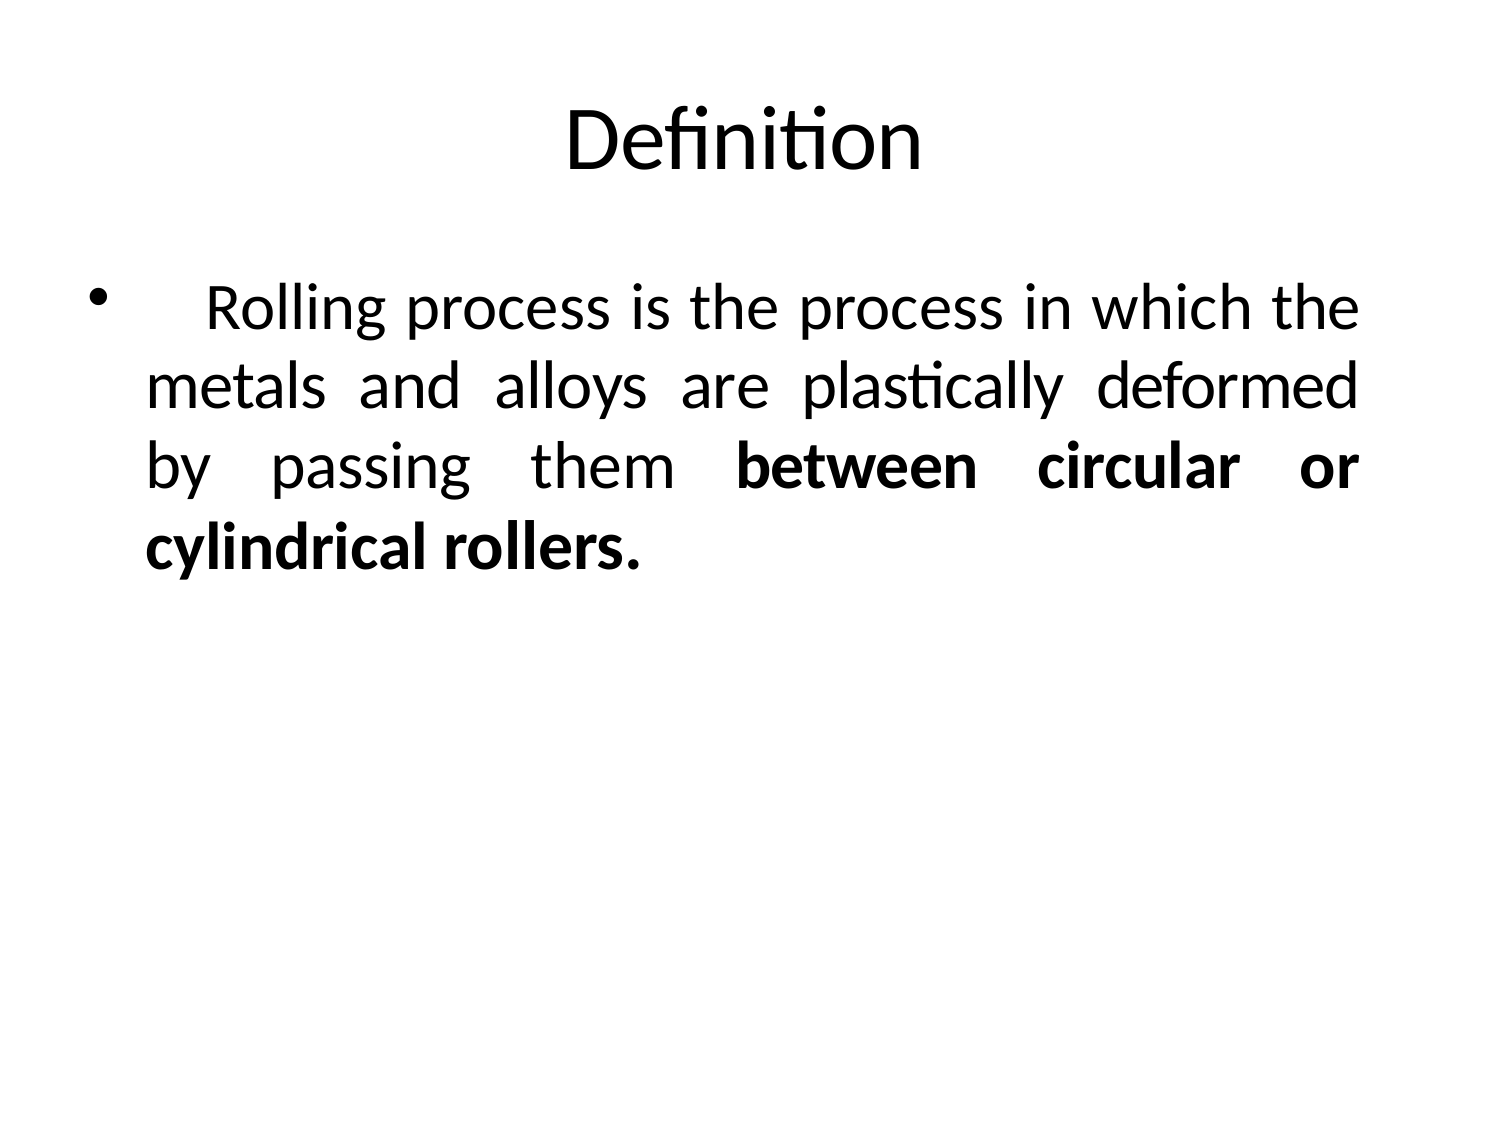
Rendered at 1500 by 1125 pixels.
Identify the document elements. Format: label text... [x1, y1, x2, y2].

title Definition [11, 0, 1388, 266]
text_box Rolling process is the process in which the metals and alloys are plastically deformed by passing them between circular or cylindrical rollers. [85, 262, 1362, 586]
